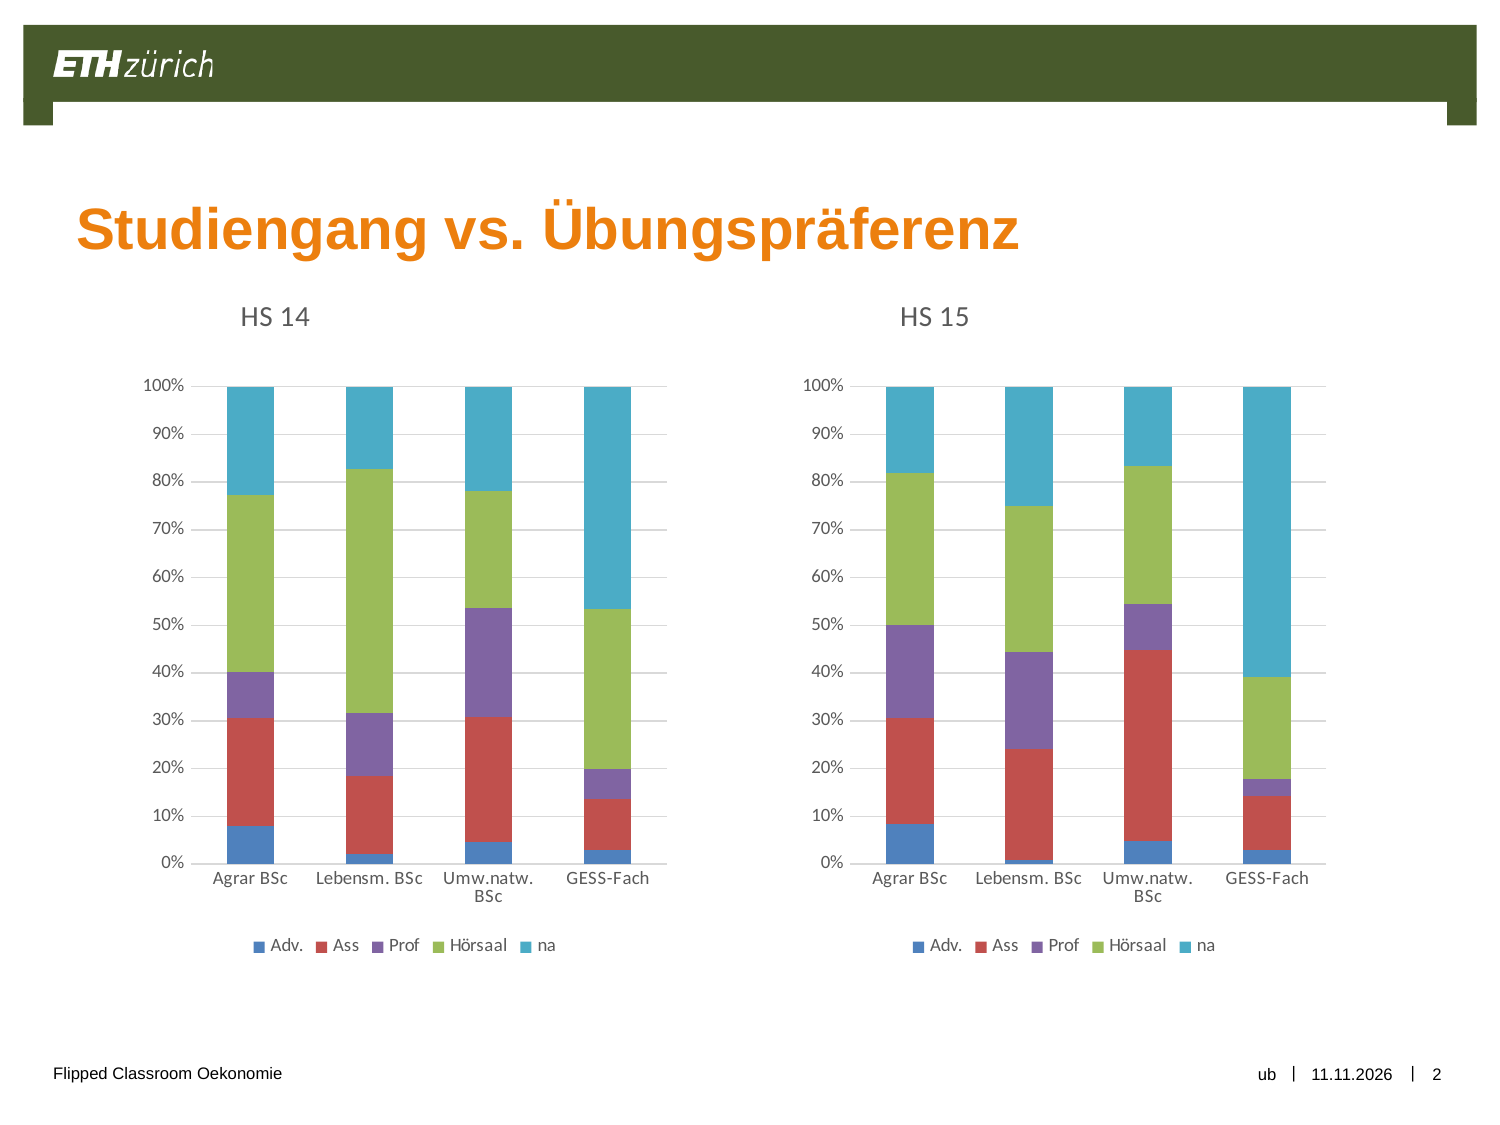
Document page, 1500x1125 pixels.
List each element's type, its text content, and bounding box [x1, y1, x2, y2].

footer ub [750, 1034, 1277, 1112]
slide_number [1302, 1034, 1403, 1112]
title Studiengang vs. Übungspräferenz [53, 101, 1447, 262]
chart [790, 295, 1338, 963]
chart [131, 295, 679, 963]
slide_number 2 [1415, 1034, 1459, 1112]
